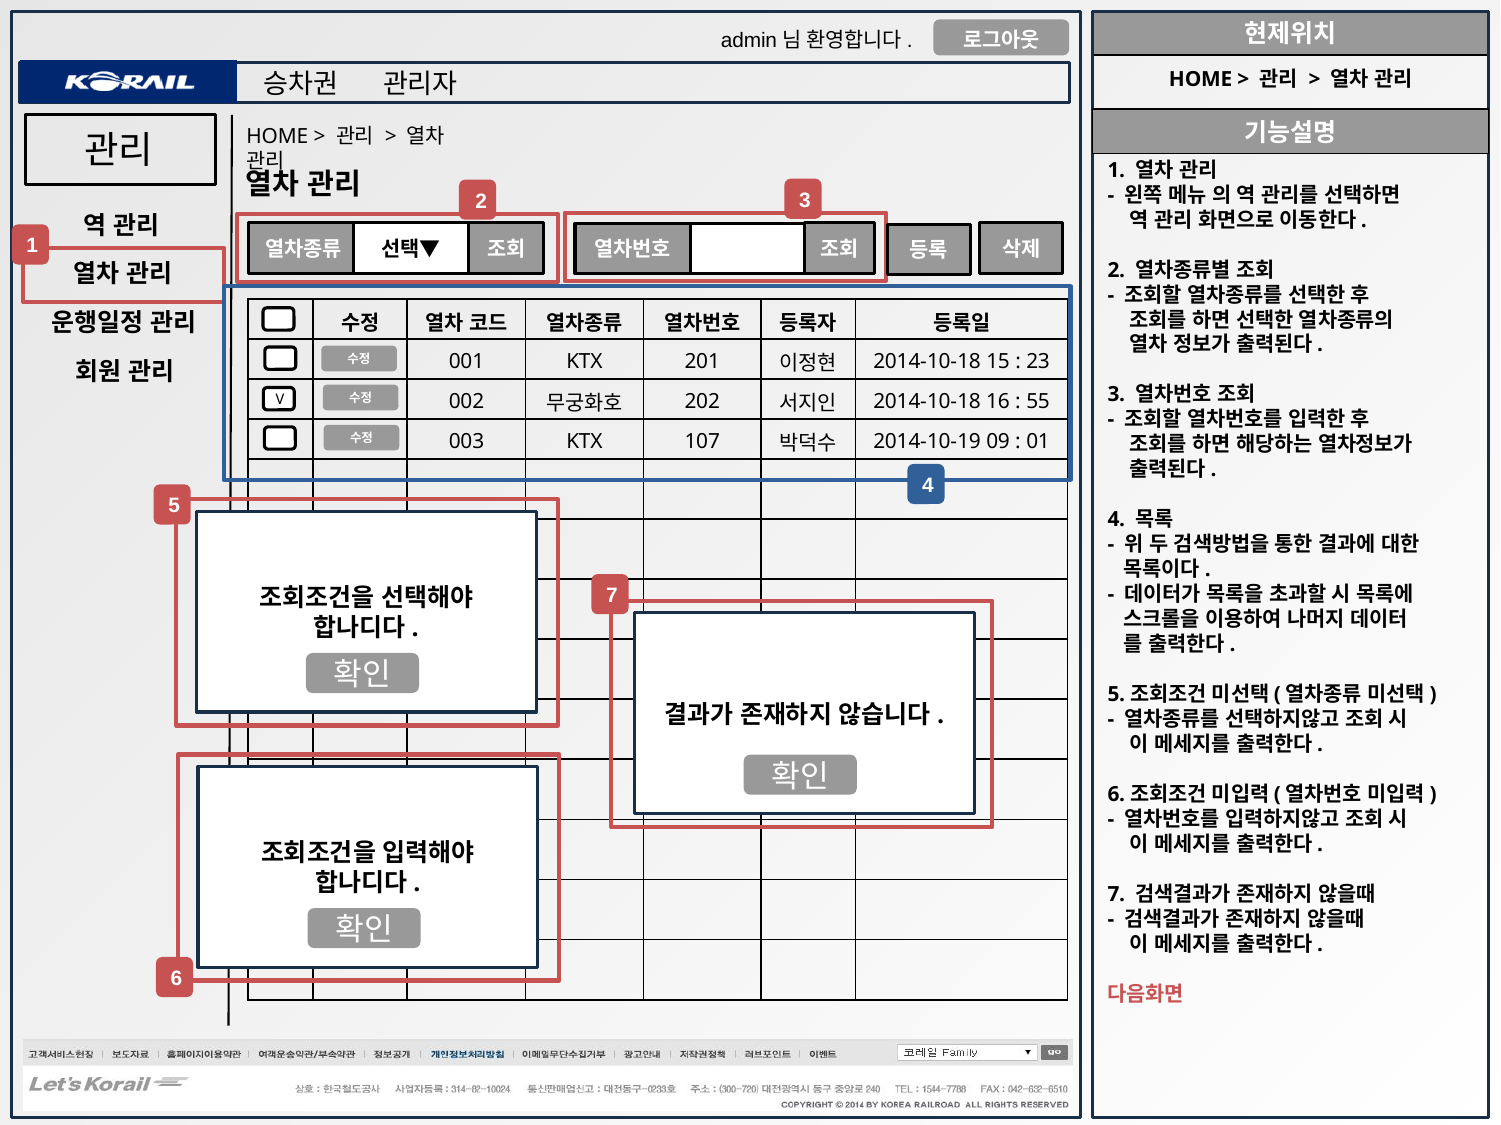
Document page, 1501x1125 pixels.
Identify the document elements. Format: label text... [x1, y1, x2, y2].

table_cell [856, 880, 1067, 939]
text_box [222, 285, 1072, 481]
table_cell [526, 700, 609, 758]
text_box 회원 관리 [7, 348, 244, 393]
picture [20, 60, 237, 103]
text_box 7 [591, 574, 630, 614]
text_box HOME > 관리 > 열차 관리 [231, 114, 502, 180]
table_cell [631, 580, 643, 599]
table_cell [762, 940, 855, 999]
table_cell [994, 640, 1067, 698]
text_box 1. 열차 관리 - 왼쪽 메뉴 의 역 관리를 선택하면 역 관리 화면으로 이동한다. 2. 열차종류별 조회 - 조회할 열차종류를 선택한 후 조회를 하면 선택한 열차종류의 열차 정보가 출력된다. 3. 열차번호 조회 - 조회할 열차번호를 입력한 후 조회를 하면 해당하는 열차정보가 출력된다. 4. 목록 - 위 두 검색방법을 통한 결과에 대한 목록이다. - 데이터가 목록을 초과할 시 목록에 스크롤을 이용하여 나머지 데이터 를 출력한다. 5.조회조건 미선택(열차종류 미선택) - 열차종류를 선택하지않고 조회 시 이 메세지를 출력한다. 6.조회조건 미입력(열차번호 미입력) - 열차번호를 입력하지않고 조회 시 이 메세지를 출력한다. 7. 검색결과가 존재하지 않을때 - 검색결과가 존재하지 않을때 이 메세지를 출력한다. 다음화면 [1092, 148, 1489, 1013]
text_box 수정 [321, 383, 401, 412]
table_cell [561, 760, 609, 819]
text_box 수정 [322, 423, 401, 453]
text_box 관리 [69, 118, 176, 179]
text_box [263, 345, 298, 371]
text_box 3 [784, 178, 823, 219]
table_cell [644, 940, 760, 999]
table_cell [762, 829, 855, 879]
table_cell [644, 880, 760, 939]
table_cell [249, 982, 312, 999]
text_box [176, 753, 561, 982]
picture [23, 1039, 1073, 1111]
text_box 역 관리 [3, 201, 240, 247]
text_box 삭제 [978, 221, 1064, 275]
table_cell [644, 829, 760, 879]
table_cell [408, 982, 525, 999]
table_cell [314, 481, 406, 498]
table_cell [561, 820, 643, 879]
table_cell [994, 700, 1067, 758]
table_cell [526, 940, 643, 999]
table_cell [526, 481, 643, 518]
table_cell [559, 580, 609, 638]
table_cell [314, 727, 406, 753]
text_box 수정 [319, 344, 399, 373]
text_box [563, 211, 888, 282]
table_cell [559, 520, 643, 578]
table_cell [559, 640, 609, 698]
table_cell [561, 880, 643, 939]
text_box [262, 425, 297, 451]
table_cell [644, 580, 760, 599]
text_box 6 [155, 957, 194, 997]
table_cell [856, 940, 1067, 999]
table_cell [408, 727, 525, 753]
table_cell [408, 481, 525, 498]
table_cell [314, 982, 406, 999]
text_box 2 [460, 179, 499, 220]
text_box HOME > 관리 > 열차 관리 [1092, 58, 1489, 99]
text_box [261, 306, 296, 332]
text_box V [259, 382, 301, 416]
table_cell [856, 520, 1067, 578]
text_box 4 [907, 464, 946, 504]
table_cell [994, 760, 1067, 819]
text_box [21, 295, 222, 299]
table_cell [762, 520, 855, 578]
table_cell [249, 481, 312, 498]
text_box 열차 관리 [4, 250, 241, 295]
text_box [236, 212, 559, 283]
table_cell [856, 580, 1067, 638]
text_box 등록 [886, 223, 972, 276]
text_box [175, 498, 559, 727]
text_box [457, 180, 495, 222]
text_box 열차 관리 [230, 157, 386, 208]
table_cell [644, 520, 760, 578]
table_cell [856, 481, 1067, 518]
table_cell [249, 727, 312, 753]
text_box 운행일정 관리 [6, 299, 243, 344]
table_cell [644, 481, 760, 518]
text_box [609, 599, 994, 829]
table_cell [856, 820, 1067, 879]
text_box 5 [153, 484, 192, 525]
table_cell [762, 481, 855, 518]
table_cell [762, 580, 855, 599]
table_cell [762, 880, 855, 939]
